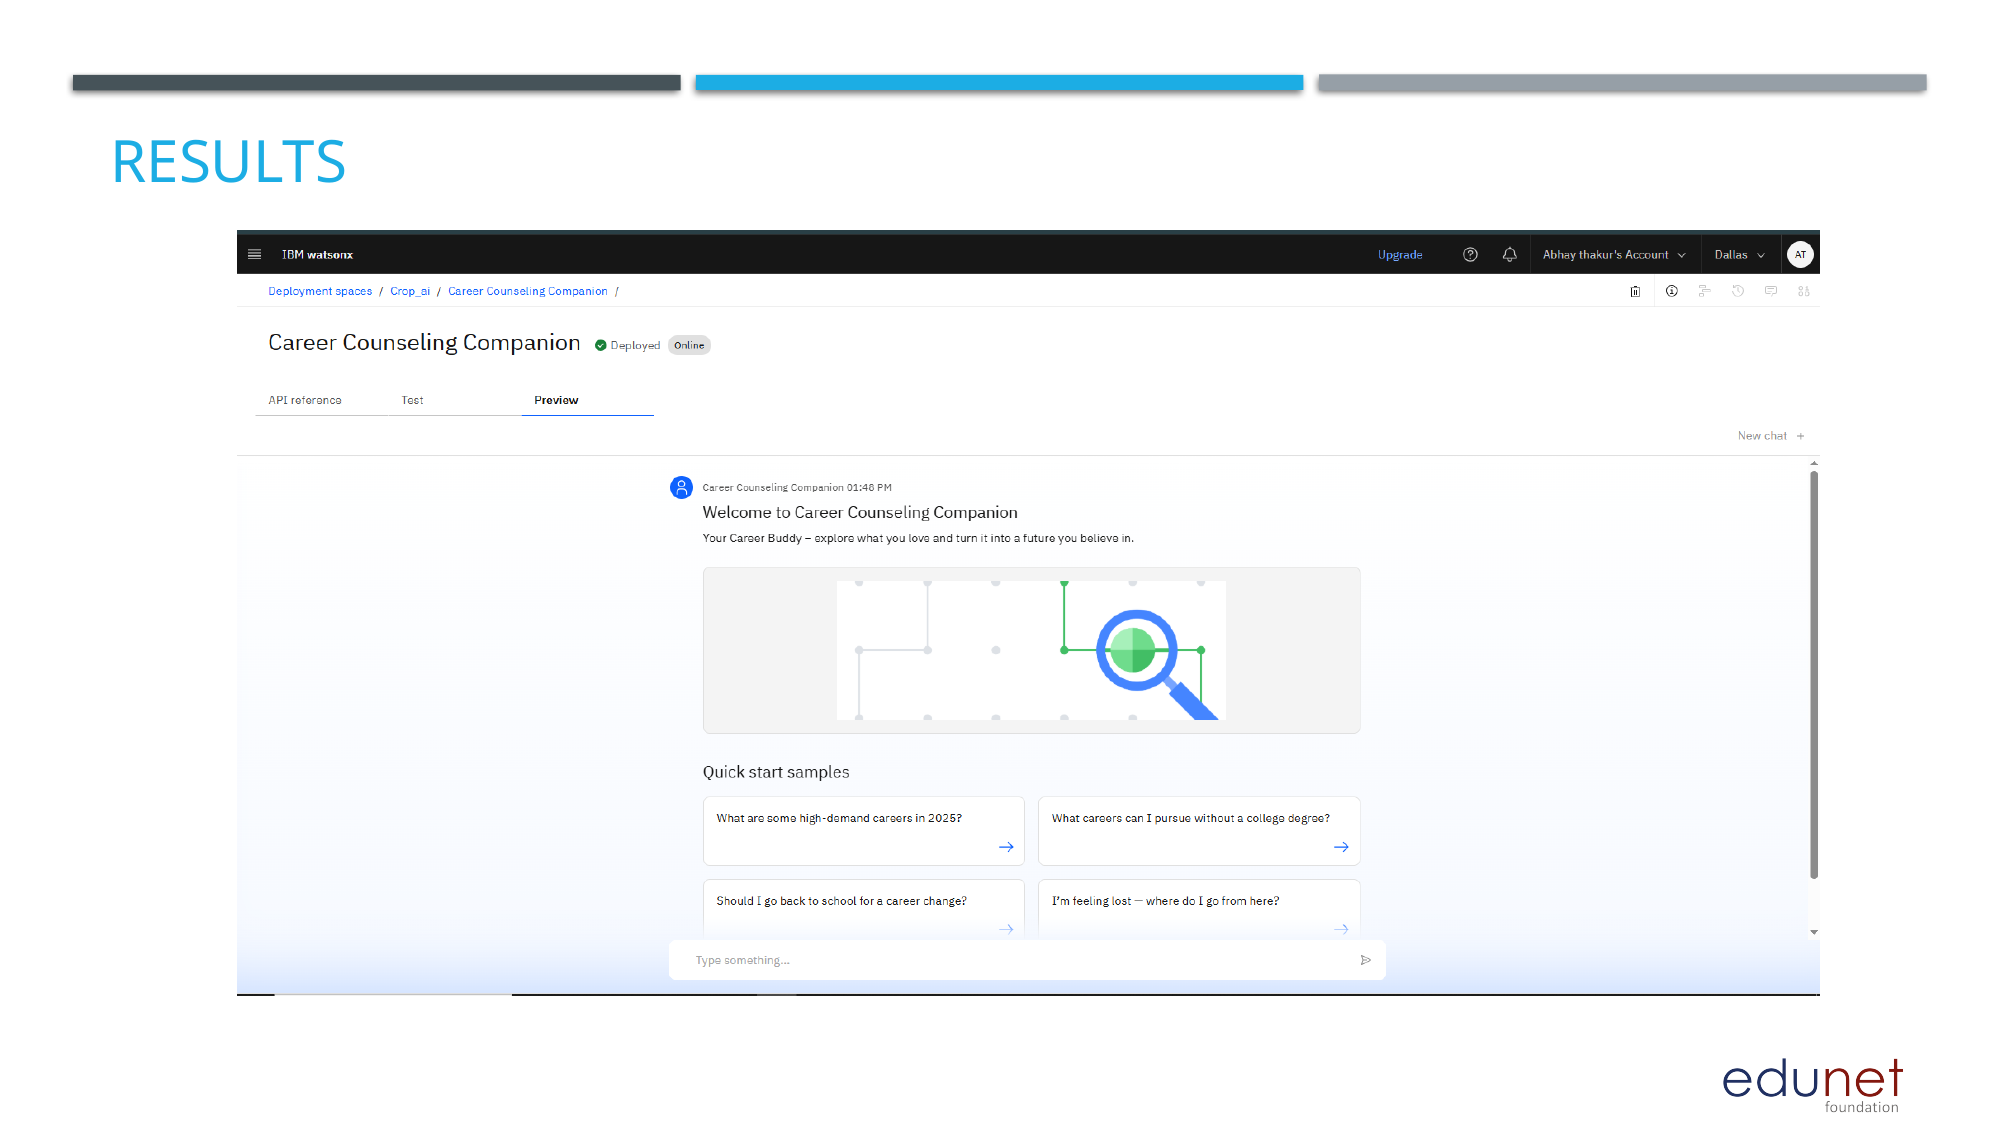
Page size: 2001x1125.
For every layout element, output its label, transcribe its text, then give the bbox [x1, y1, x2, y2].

picture [237, 230, 1821, 997]
title Results [95, 115, 1905, 203]
picture [1719, 1056, 1905, 1116]
